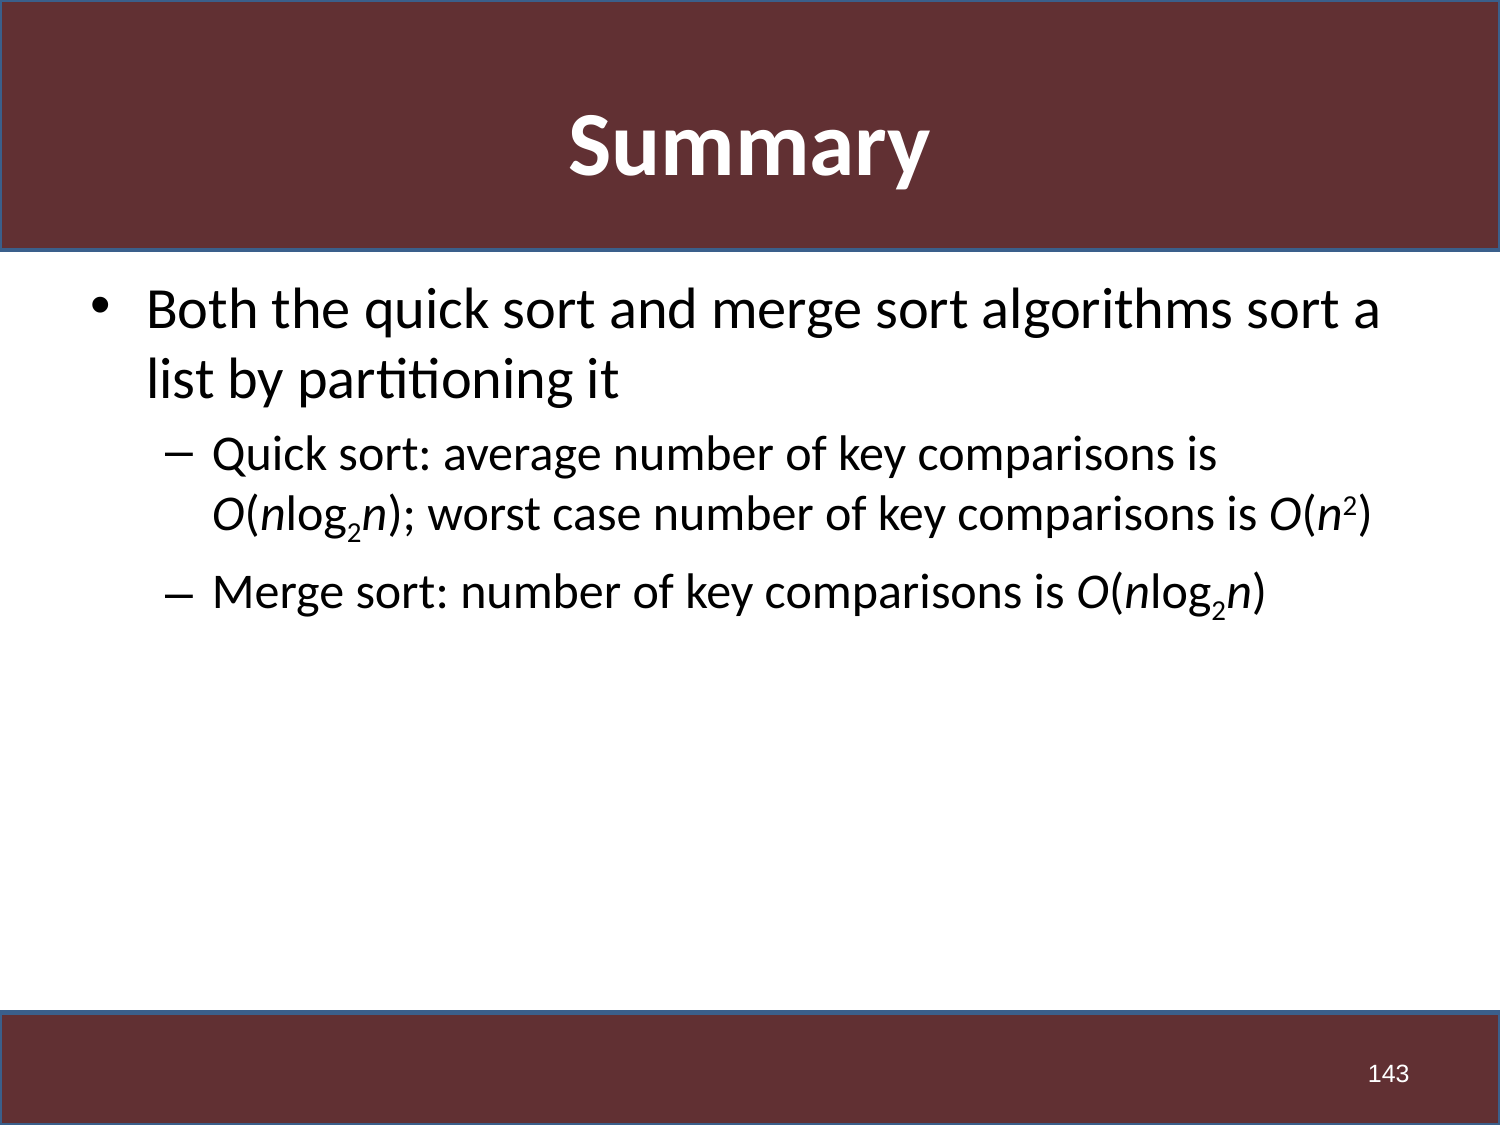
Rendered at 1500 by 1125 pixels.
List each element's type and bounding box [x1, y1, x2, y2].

slide_number [1074, 1042, 1425, 1103]
list [75, 262, 1425, 1005]
title [75, 45, 1425, 233]
